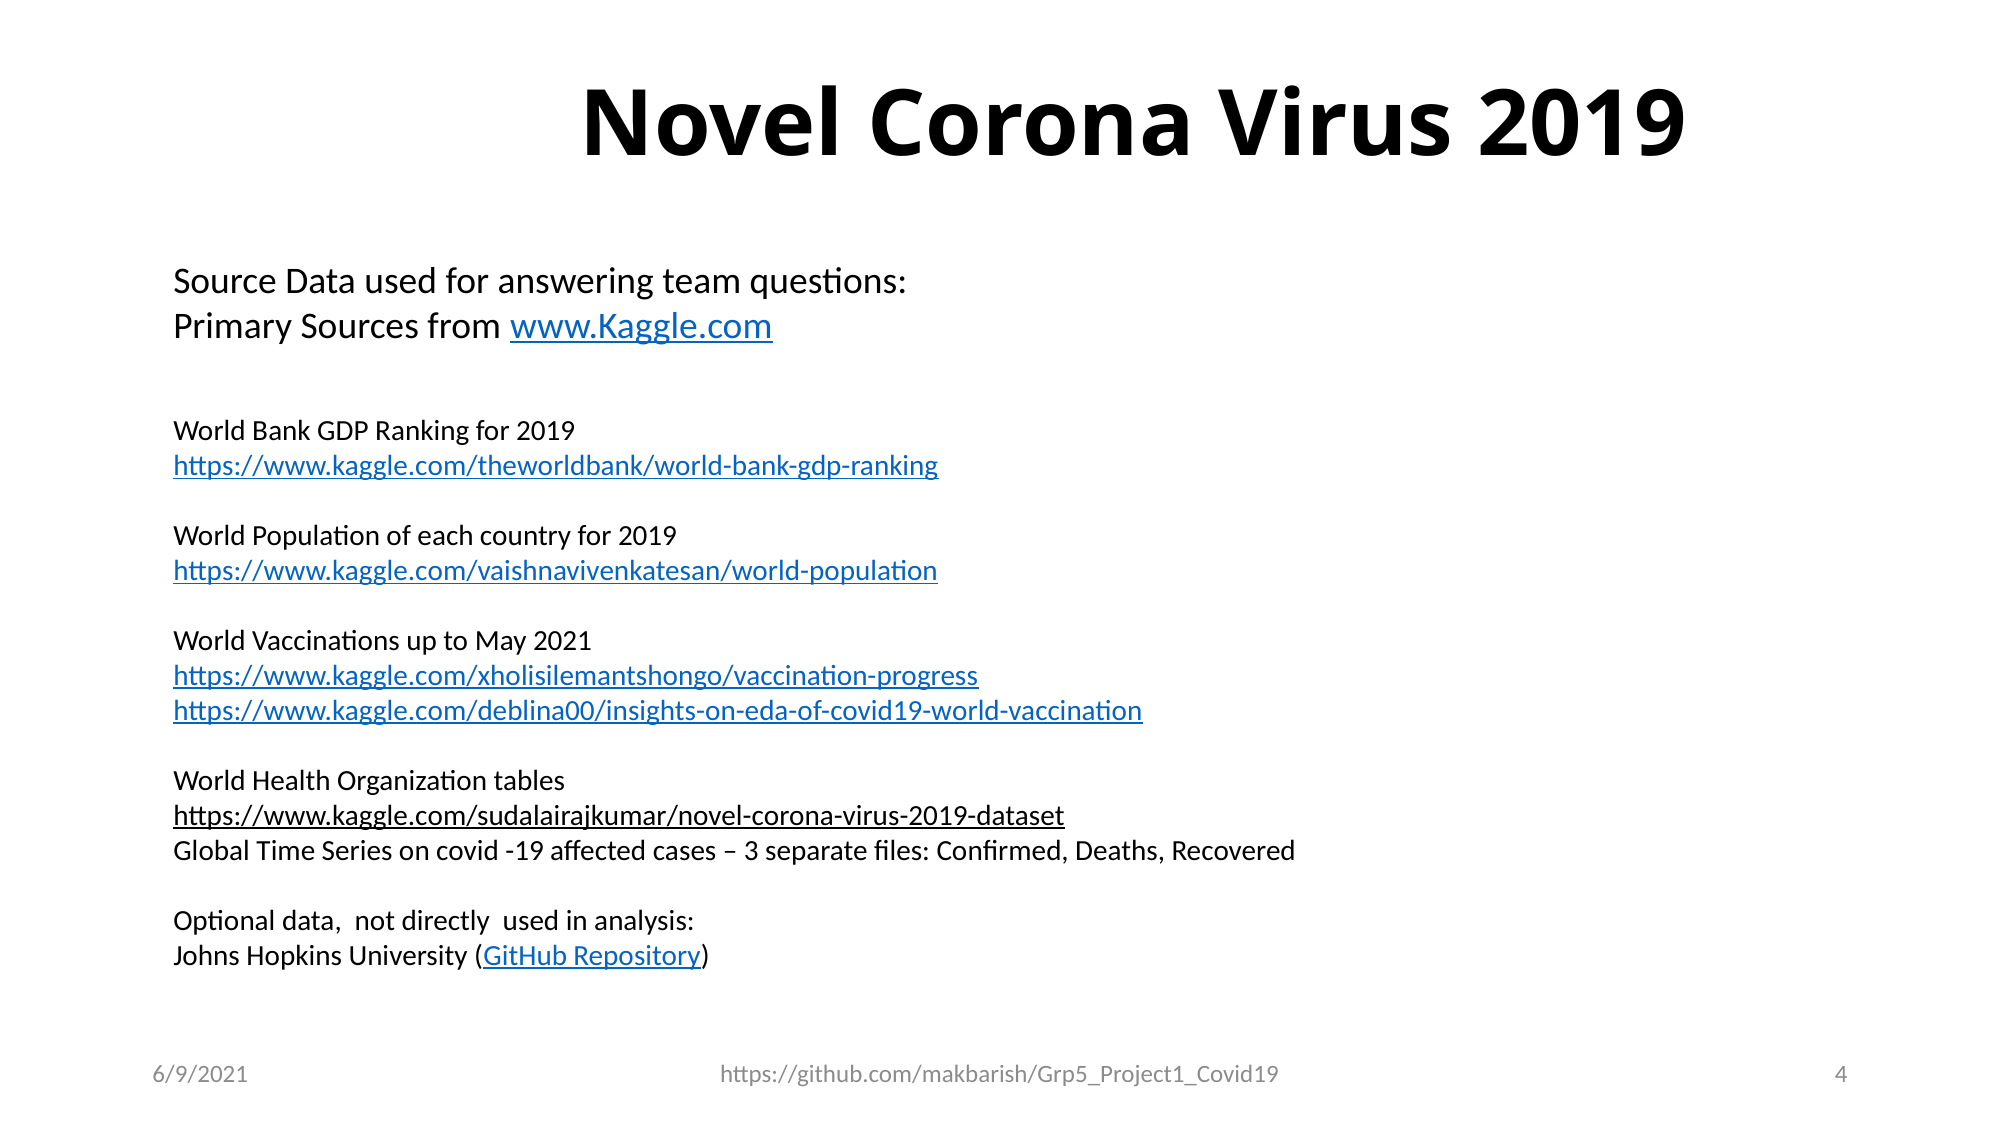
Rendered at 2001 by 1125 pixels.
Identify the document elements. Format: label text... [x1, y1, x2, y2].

slide_number 4 [1412, 1042, 1863, 1103]
footer https://github.com/makbarish/Grp5_Project1_Covid19 [662, 1042, 1338, 1103]
title Novel Corona Virus 2019 [137, 34, 1863, 218]
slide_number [137, 1042, 588, 1103]
text_box Source Data used for answering team questions: Primary Sources from www.Kaggle.com [158, 248, 1353, 399]
text_box World Bank GDP Ranking for 2019 https://www.kaggle.com/theworldbank/world-bank-gdp-ranking World Population of each country for 2019 https://www.kaggle.com/vaishnavivenkatesan/world-population World Vaccinations up to May 2021 https://www.kaggle.com/xholisilemantshongo/vaccination-progress https://www.kaggle.com/deblina00/insights-on-eda-of-covid19-world-vaccination World Health Organization tables https://www.kaggle.com/sudalairajkumar/novel-corona-virus-2019-dataset Global Time Series on covid -19 affected cases – 3 separate files: Confirmed, Deaths, Recovered Optional data, not directly used in analysis: Johns Hopkins University (GitHub Repository) [158, 404, 2000, 979]
